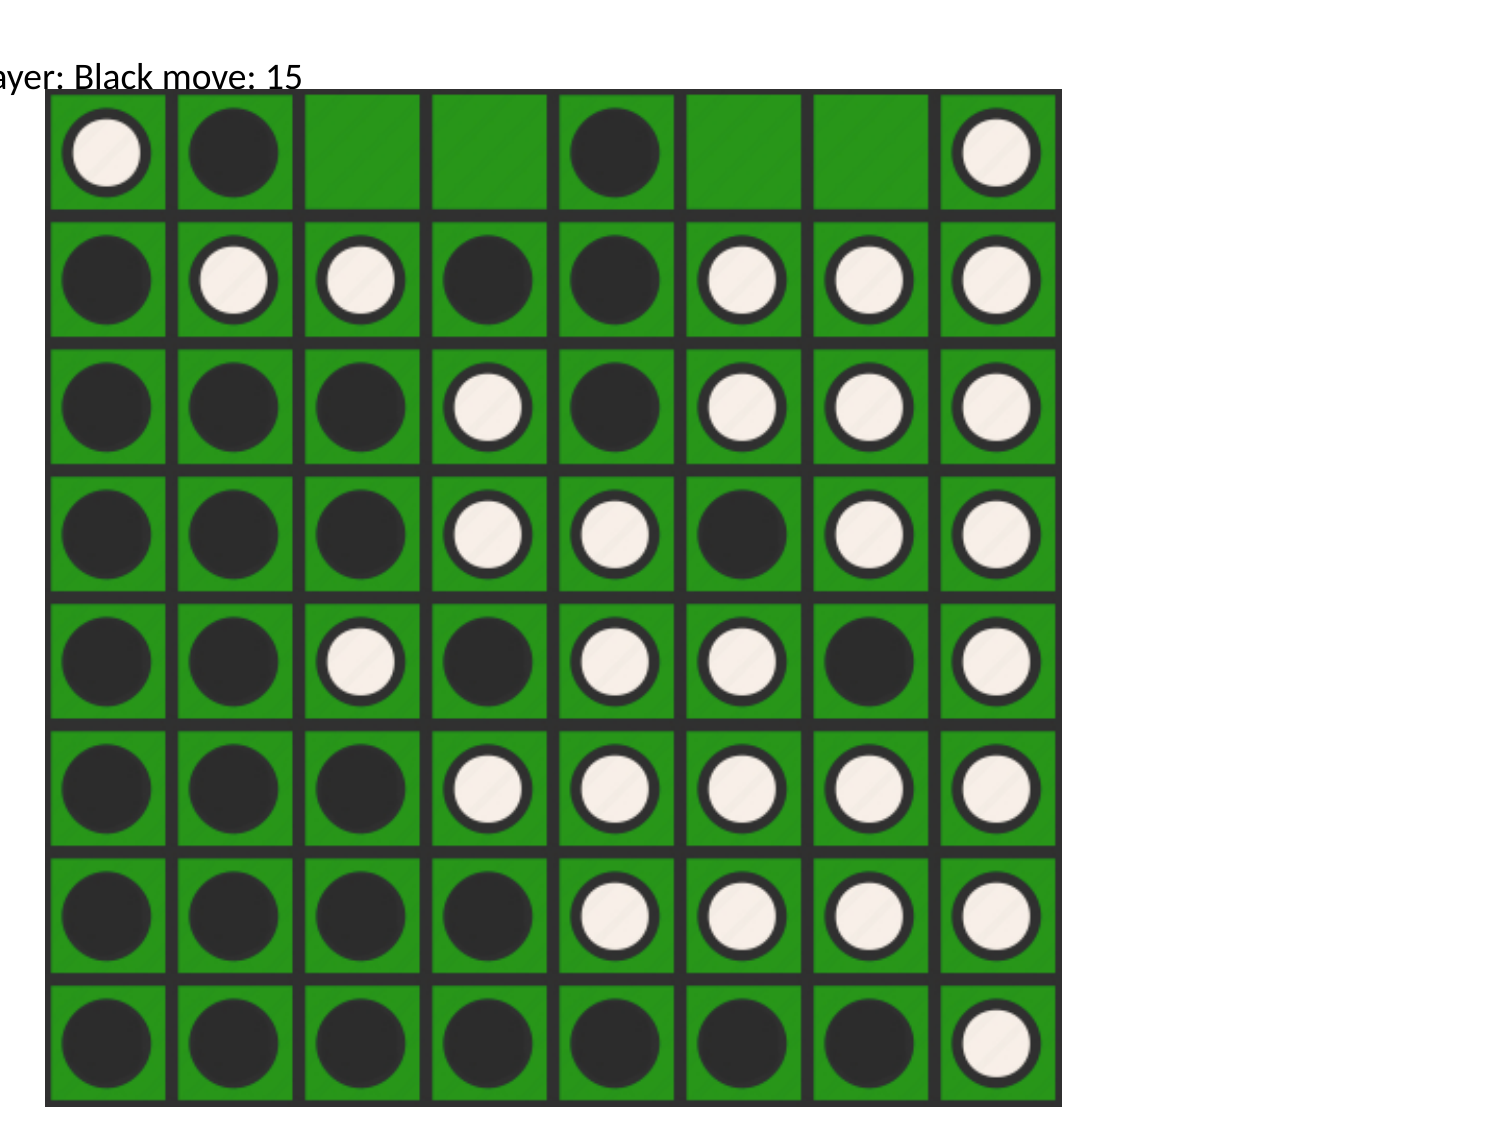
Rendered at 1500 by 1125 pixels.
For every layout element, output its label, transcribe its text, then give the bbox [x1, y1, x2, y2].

text_box turn: 57 player: Black move: 15 [0, 44, 319, 105]
picture [44, 89, 1062, 1107]
